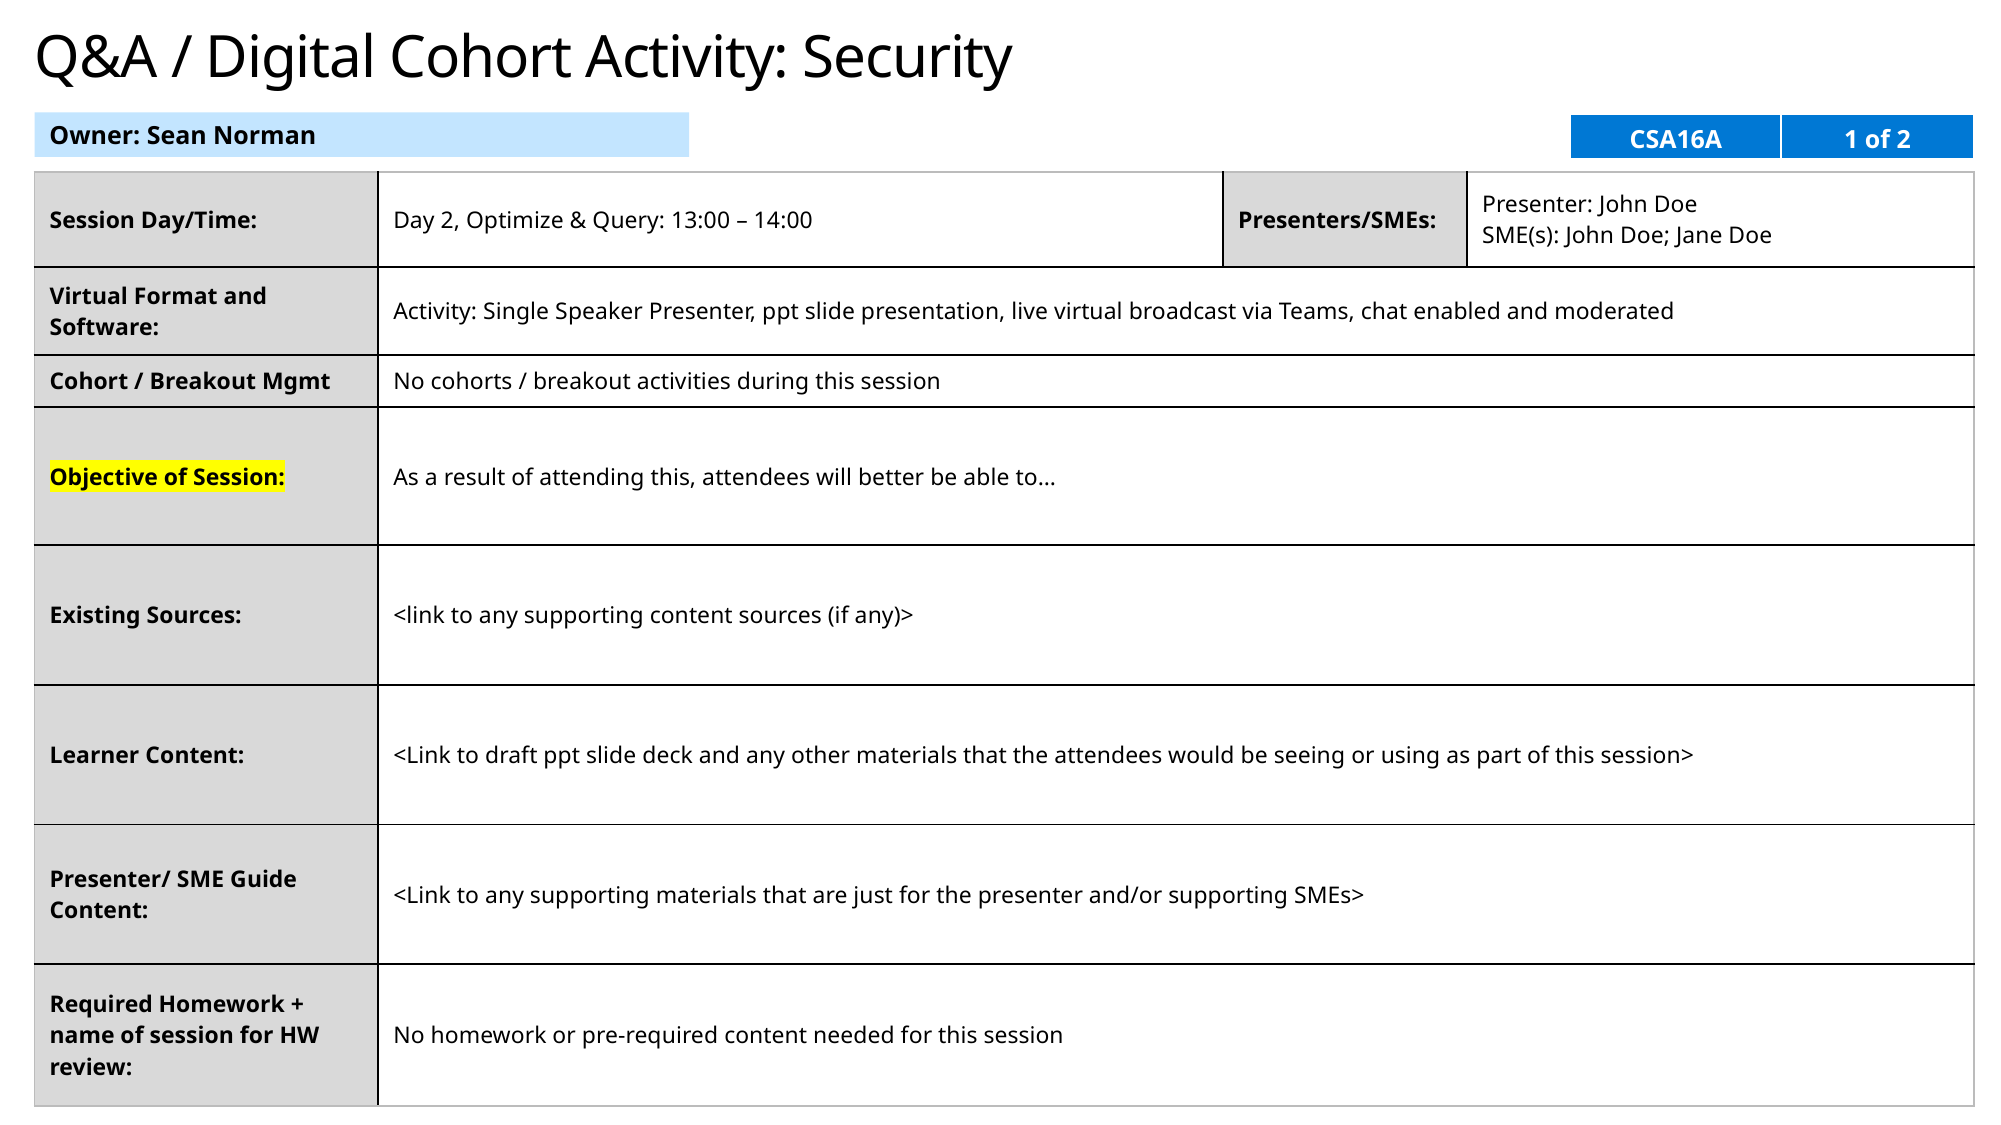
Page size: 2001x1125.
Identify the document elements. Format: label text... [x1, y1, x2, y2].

table_cell Required Homework + name of session for HW review: [35, 965, 377, 1105]
table_cell Presenter/ SME Guide Content: [35, 825, 377, 963]
table_cell As a result of attending this, attendees will better be able to… [379, 408, 1973, 544]
table_cell Virtual Format and Software: [35, 268, 377, 354]
table_header 1 of 2 [1782, 115, 1973, 158]
table_cell Activity: Single Speaker Presenter, ppt slide presentation, live virtual broadcast via Teams, chat enabled and moderated [379, 268, 1973, 354]
table_header Presenters/SMEs: [1224, 173, 1466, 266]
table_cell No cohorts / breakout activities during this session [379, 356, 1973, 406]
table_cell <link to any supporting content sources (if any)> [379, 546, 1973, 684]
table_cell Learner Content: [35, 686, 377, 824]
table_header Day 2, Optimize & Query: 13:00 – 14:00 [379, 173, 1222, 266]
table_header Session Day/Time: [35, 173, 377, 266]
table_cell Cohort / Breakout Mgmt [35, 356, 377, 406]
table_cell <Link to any supporting materials that are just for the presenter and/or supporting SMEs> [379, 825, 1973, 963]
table_cell <Link to draft ppt slide deck and any other materials that the attendees would be seeing or using as part of this session> [379, 686, 1973, 824]
table_cell Existing Sources: [35, 546, 377, 684]
table_header CSA16A [1571, 115, 1780, 158]
table_cell No homework or pre-required content needed for this session [379, 965, 1973, 1105]
title Q&A / Digital Cohort Activity: Security [34, 19, 1966, 90]
text_box Owner: Sean Norman [34, 112, 690, 157]
table_header Presenter: John Doe SME(s): John Doe; Jane Doe [1468, 173, 1973, 266]
table_cell Objective of Session: [35, 408, 377, 544]
